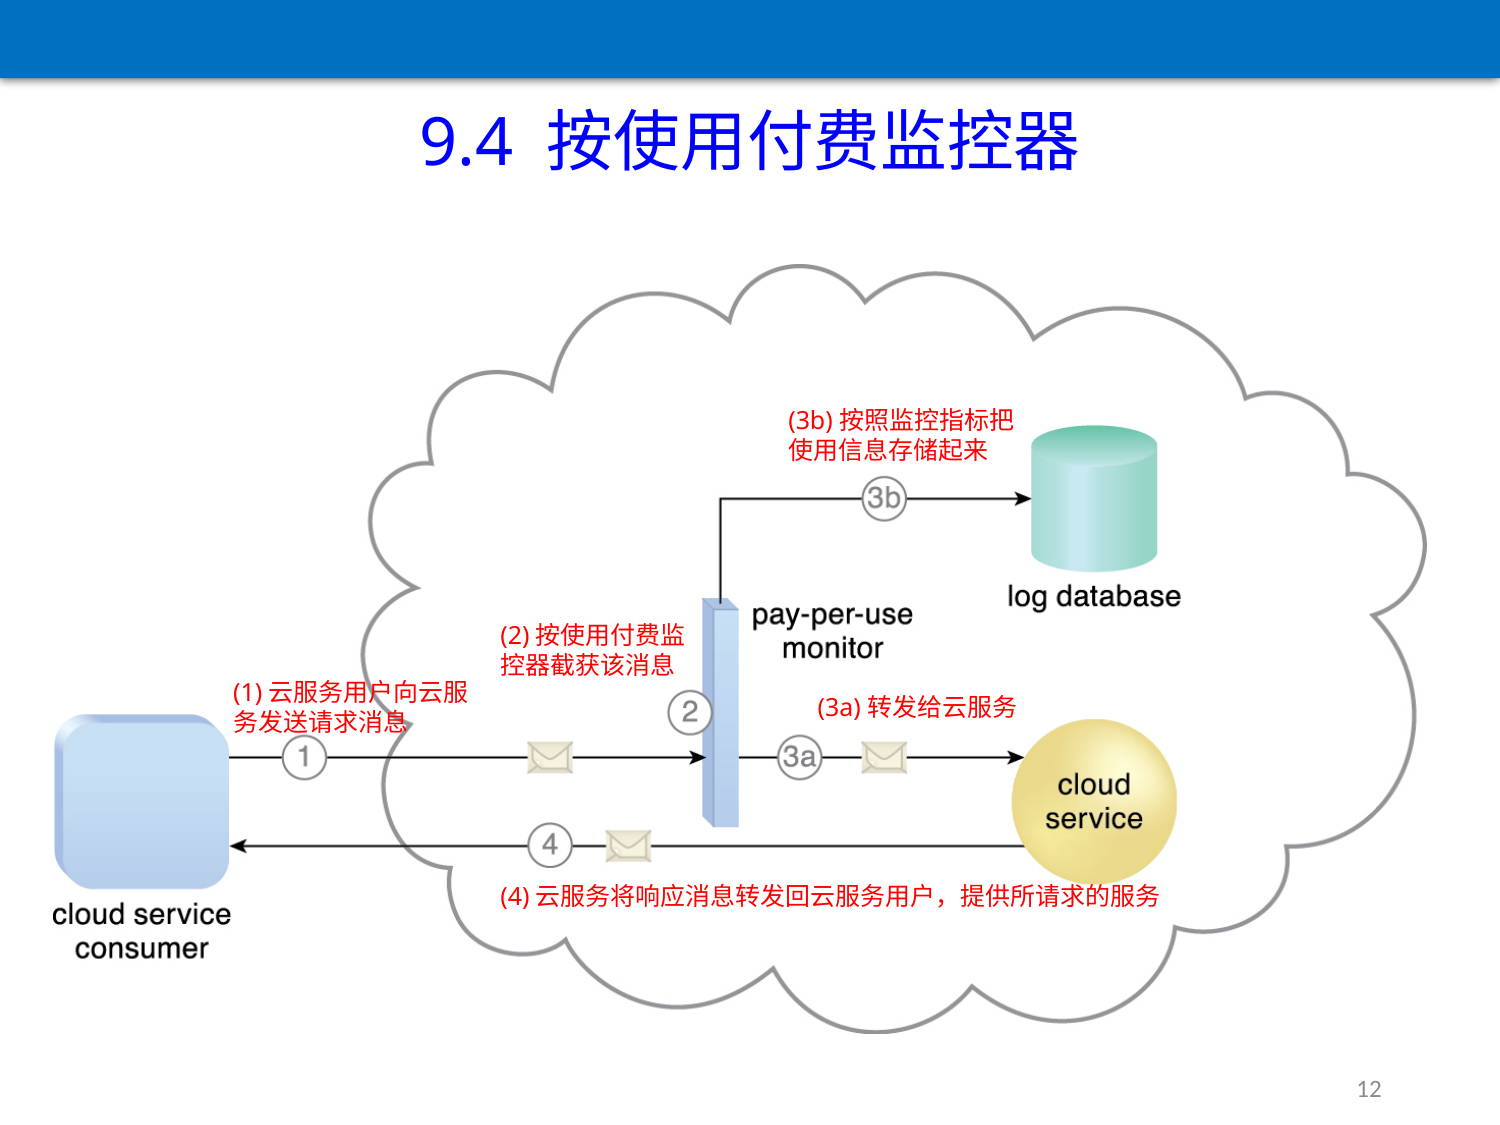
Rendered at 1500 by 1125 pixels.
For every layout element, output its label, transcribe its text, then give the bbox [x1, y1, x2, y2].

picture [52, 264, 1427, 1034]
slide_number 12 [1059, 1057, 1397, 1118]
text_box 9.4 按使用付费监控器 [0, 91, 1500, 187]
text_box [0, 0, 1500, 79]
